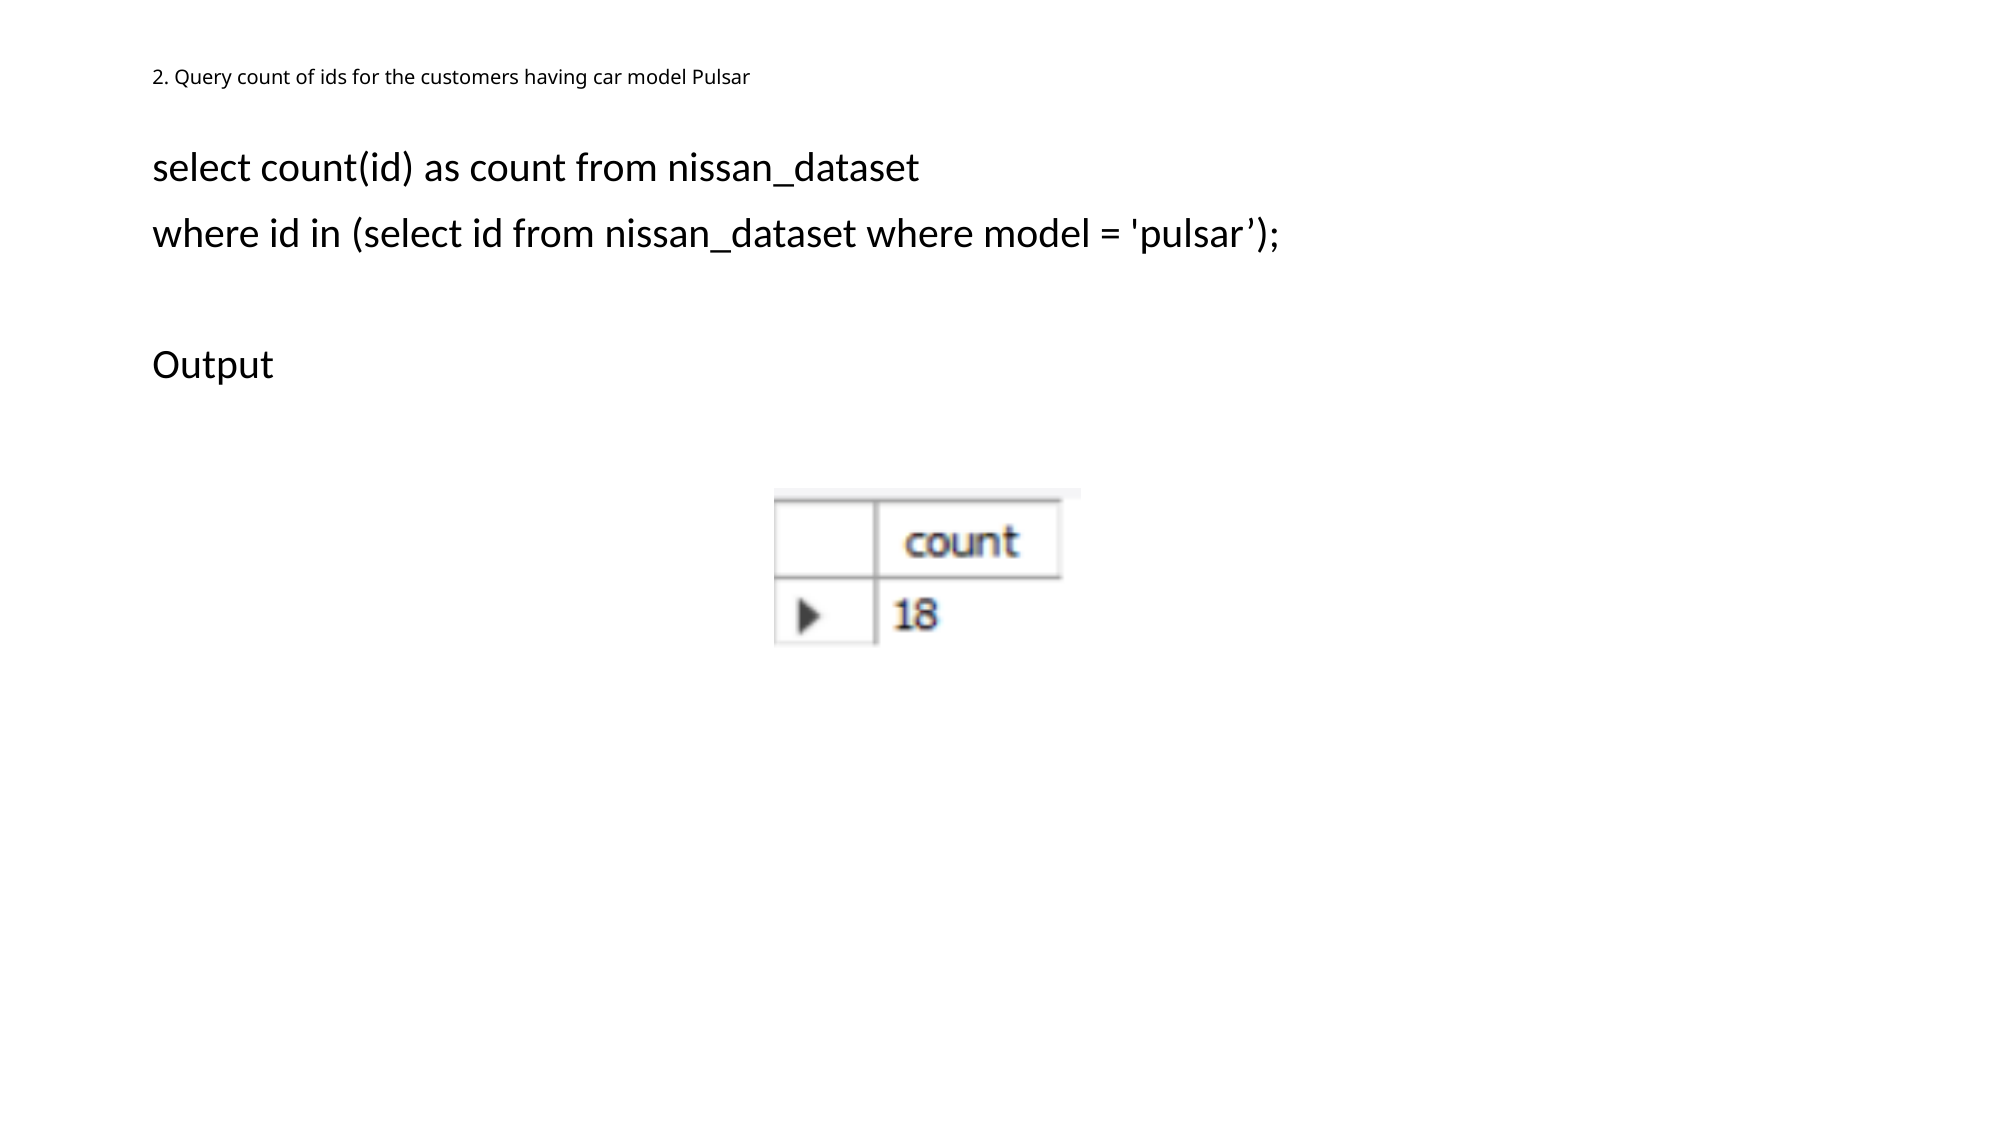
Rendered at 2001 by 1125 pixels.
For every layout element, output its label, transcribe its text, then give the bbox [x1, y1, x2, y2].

picture [774, 488, 1081, 688]
list select count(id) as count from nissan_dataset where id in (select id from nissan_dataset where model = 'pulsar’); Output [137, 137, 1863, 1014]
title 2. Query count of ids for the customers having car model Pulsar [137, 59, 1863, 97]
